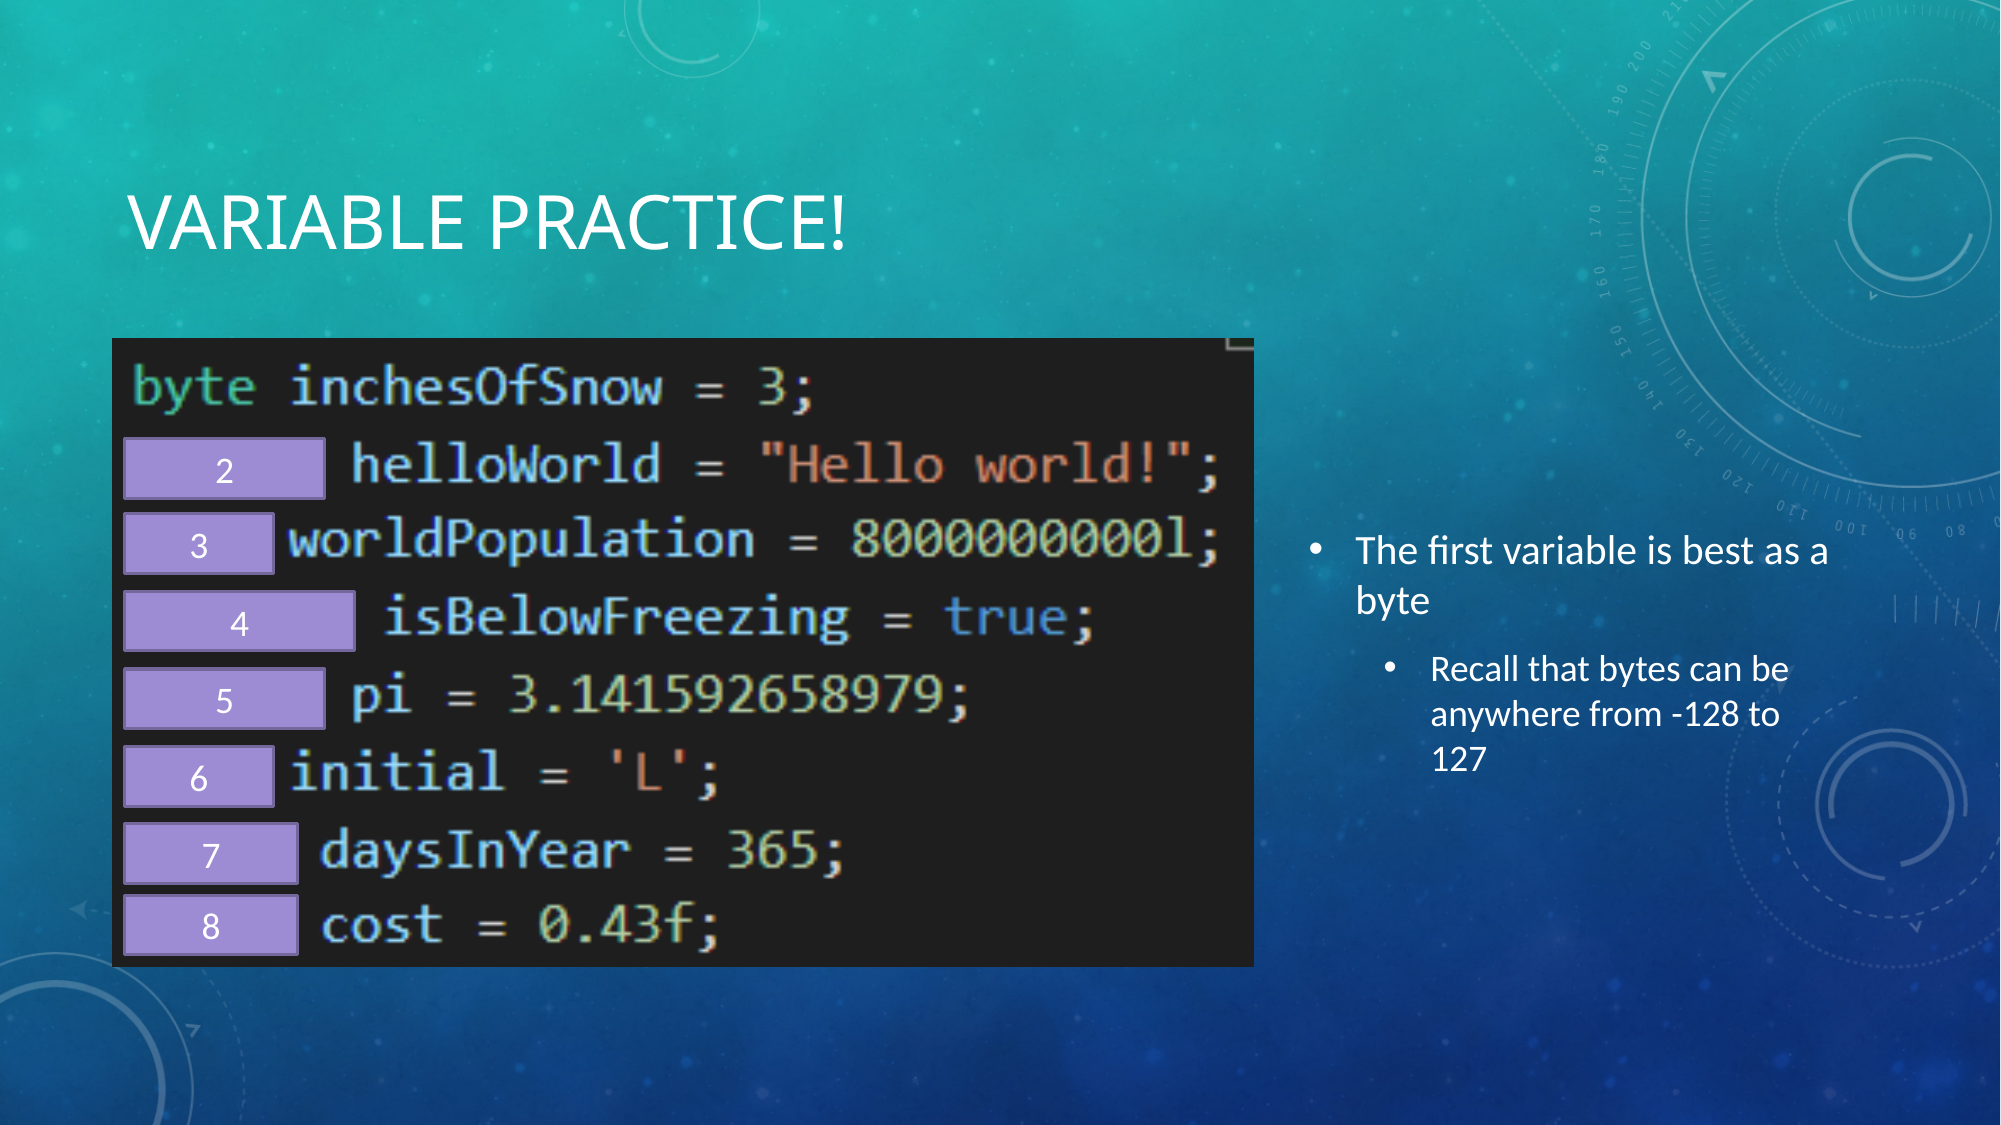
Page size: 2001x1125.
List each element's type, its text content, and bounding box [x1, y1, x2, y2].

picture [0, 0, 2001, 1125]
list The first variable is best as a byte Recall that bytes can be anywhere from -128 to 127 [1293, 351, 1856, 950]
title Variable practice! [112, 99, 1775, 339]
